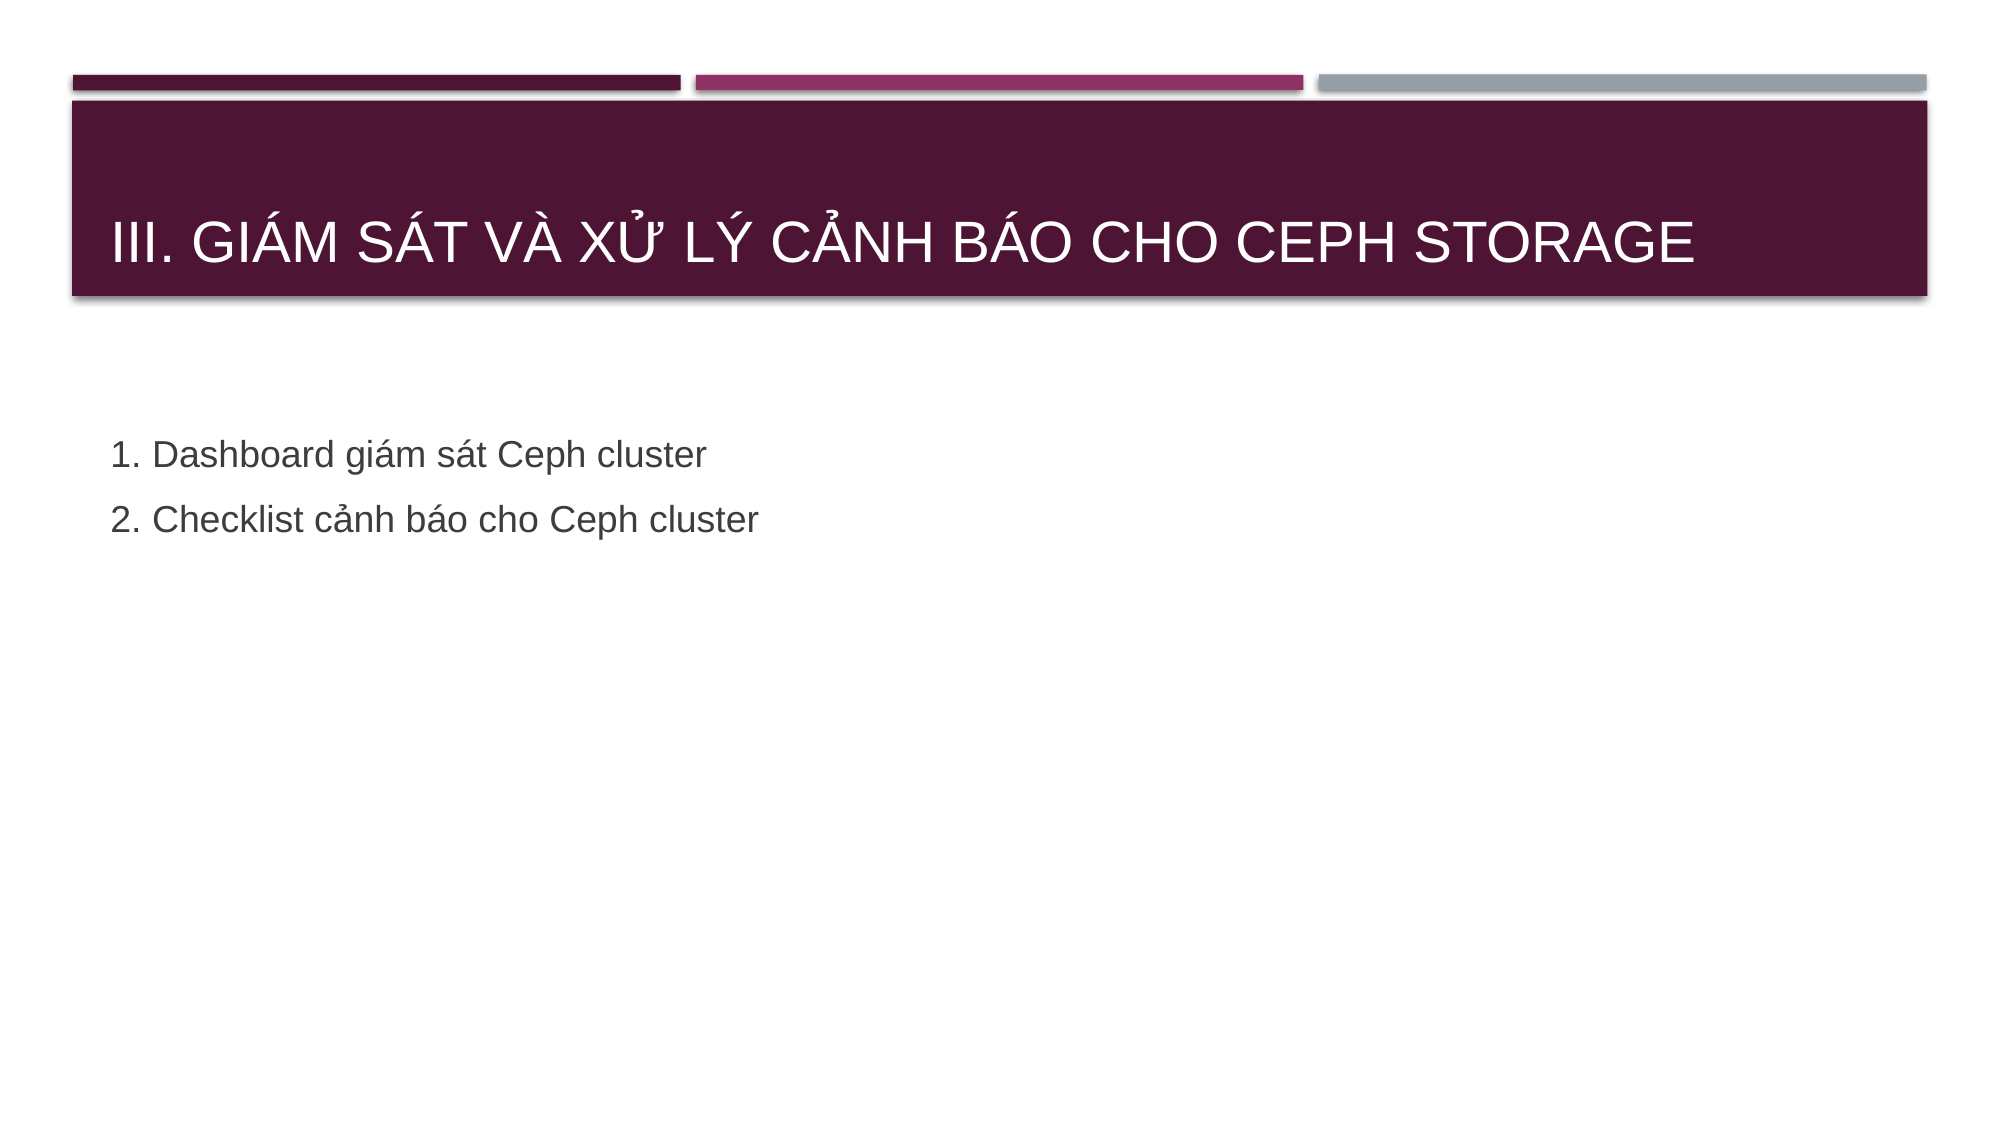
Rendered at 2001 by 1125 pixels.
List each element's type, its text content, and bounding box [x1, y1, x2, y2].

title III. Giám sát và xử lý cảnh báo cho CEPH Storage [95, 115, 1905, 282]
list 1. Dashboard giám sát Ceph cluster 2. Checklist cảnh báo cho Ceph cluster [95, 357, 1905, 962]
